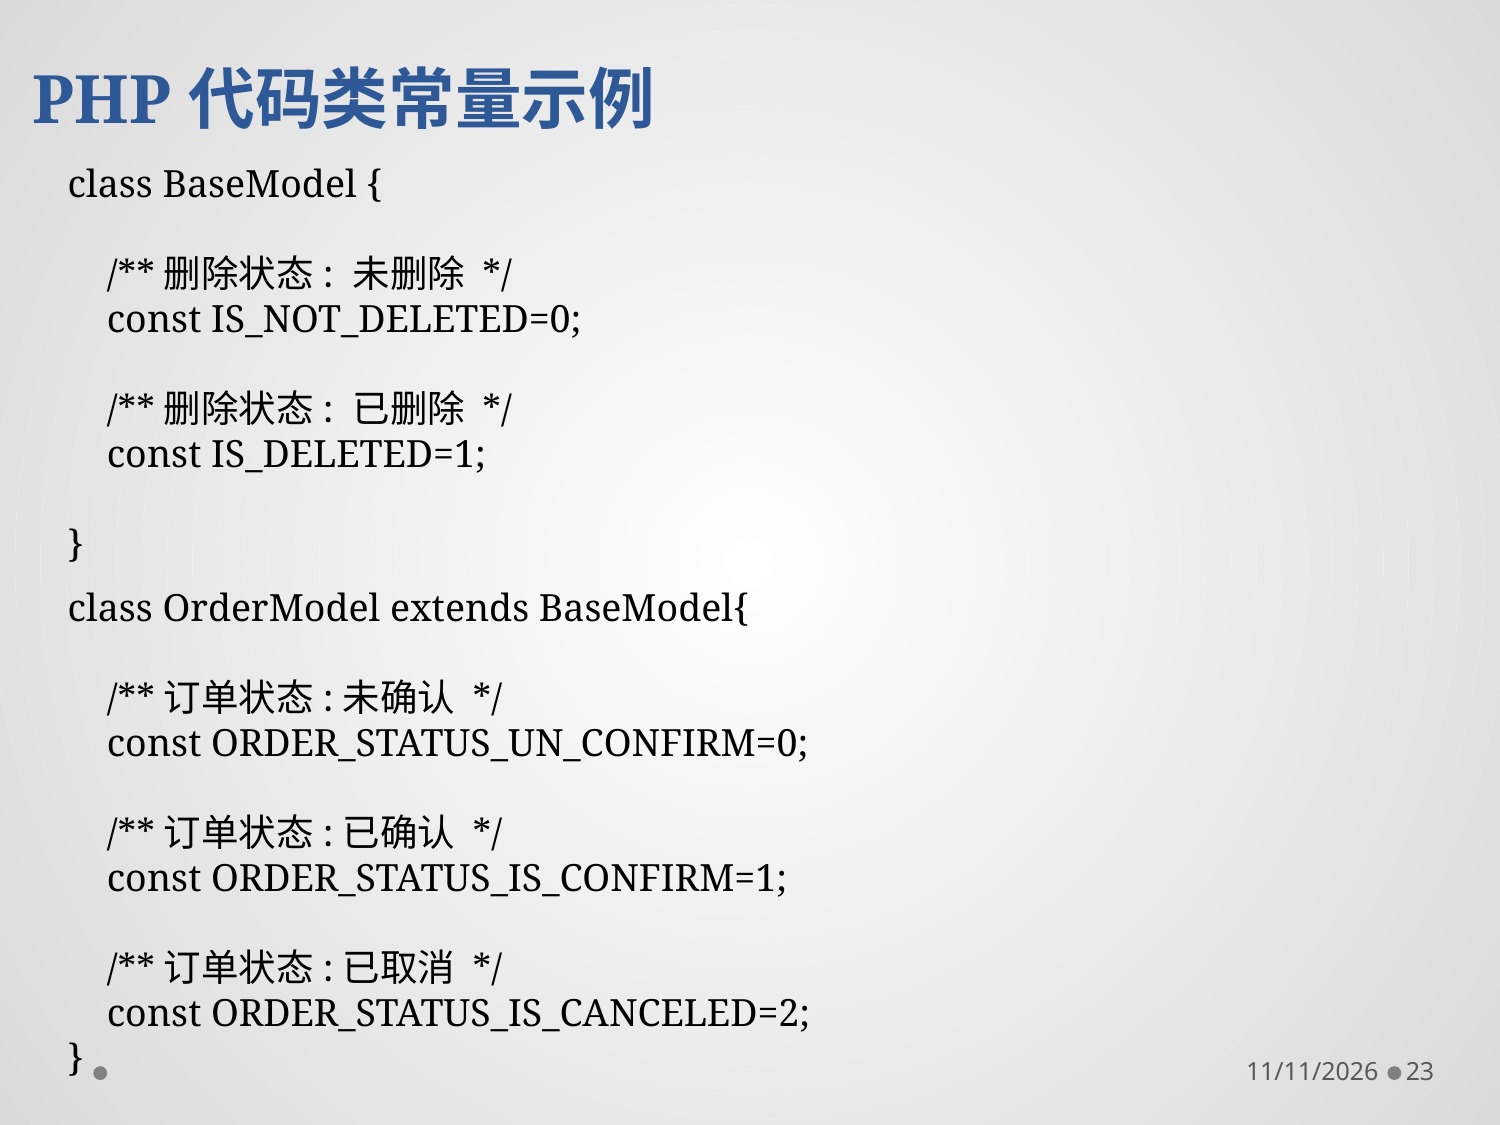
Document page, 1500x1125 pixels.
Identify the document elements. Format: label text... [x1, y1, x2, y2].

slide_number 23 [1401, 1042, 1494, 1103]
text_box PHP代码类常量示例 [17, 19, 1140, 145]
text_box class OrderModel extends BaseModel{ /**订单状态:未确认 */ const ORDER_STATUS_UN_CONFIRM=0; /**订单状态:已确认 */ const ORDER_STATUS_IS_CONFIRM=1; /**订单状态:已取消 */ const ORDER_STATUS_IS_CANCELED=2; } [53, 576, 1258, 1086]
text_box class BaseModel { /**删除状态: 未删除 */ const IS_NOT_DELETED=0; /**删除状态: 已删除 */ const IS_DELETED=1; } [53, 152, 1365, 572]
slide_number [1043, 1042, 1386, 1103]
